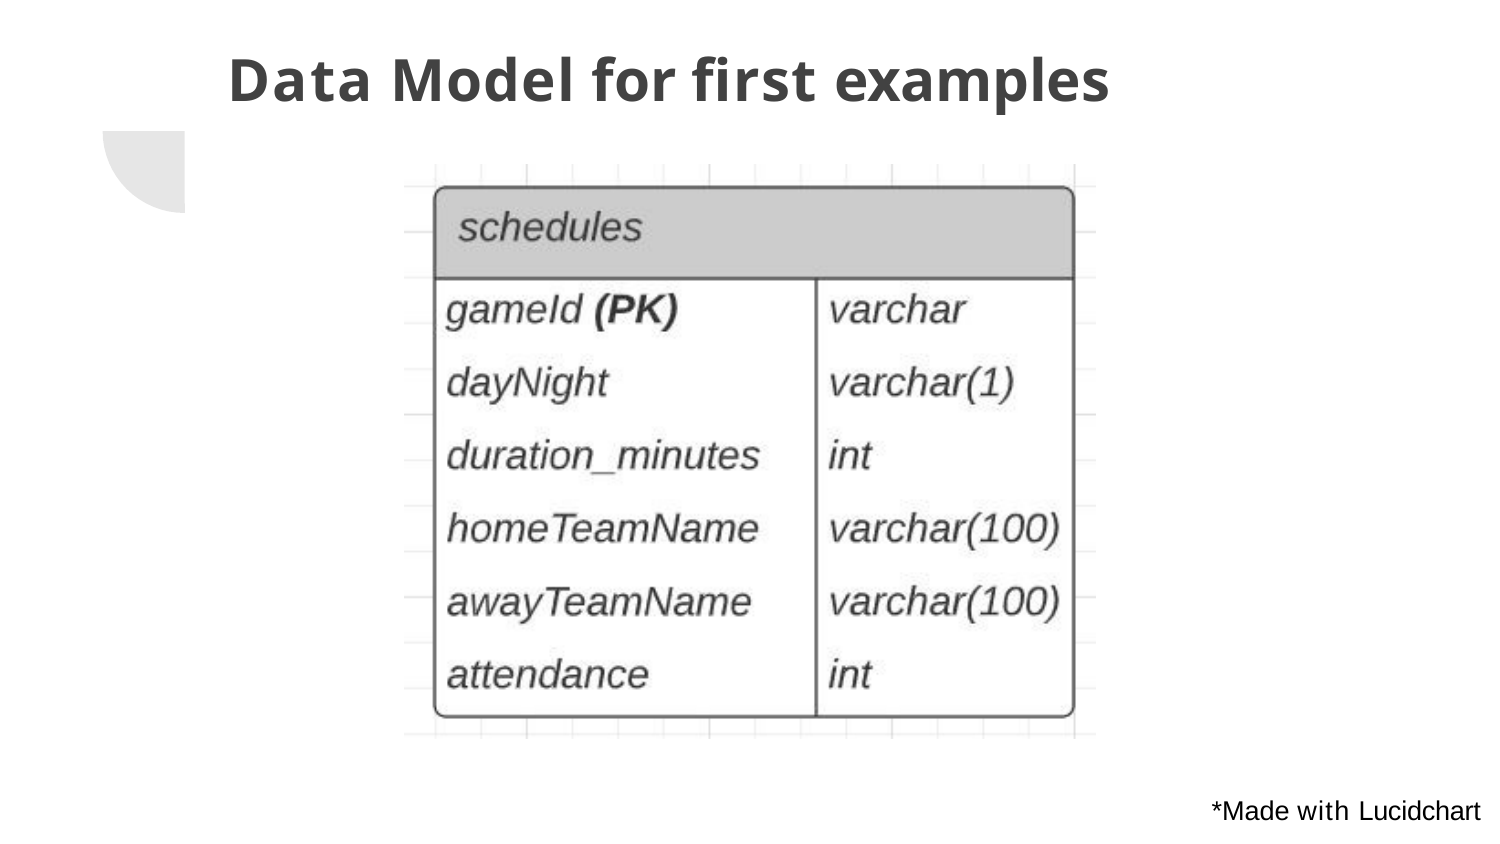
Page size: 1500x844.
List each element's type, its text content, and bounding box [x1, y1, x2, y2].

picture [404, 164, 1096, 740]
text_box *Made with Lucidchart [1209, 791, 1489, 827]
title Data Model for ﬁrst examples [147, 40, 1276, 184]
